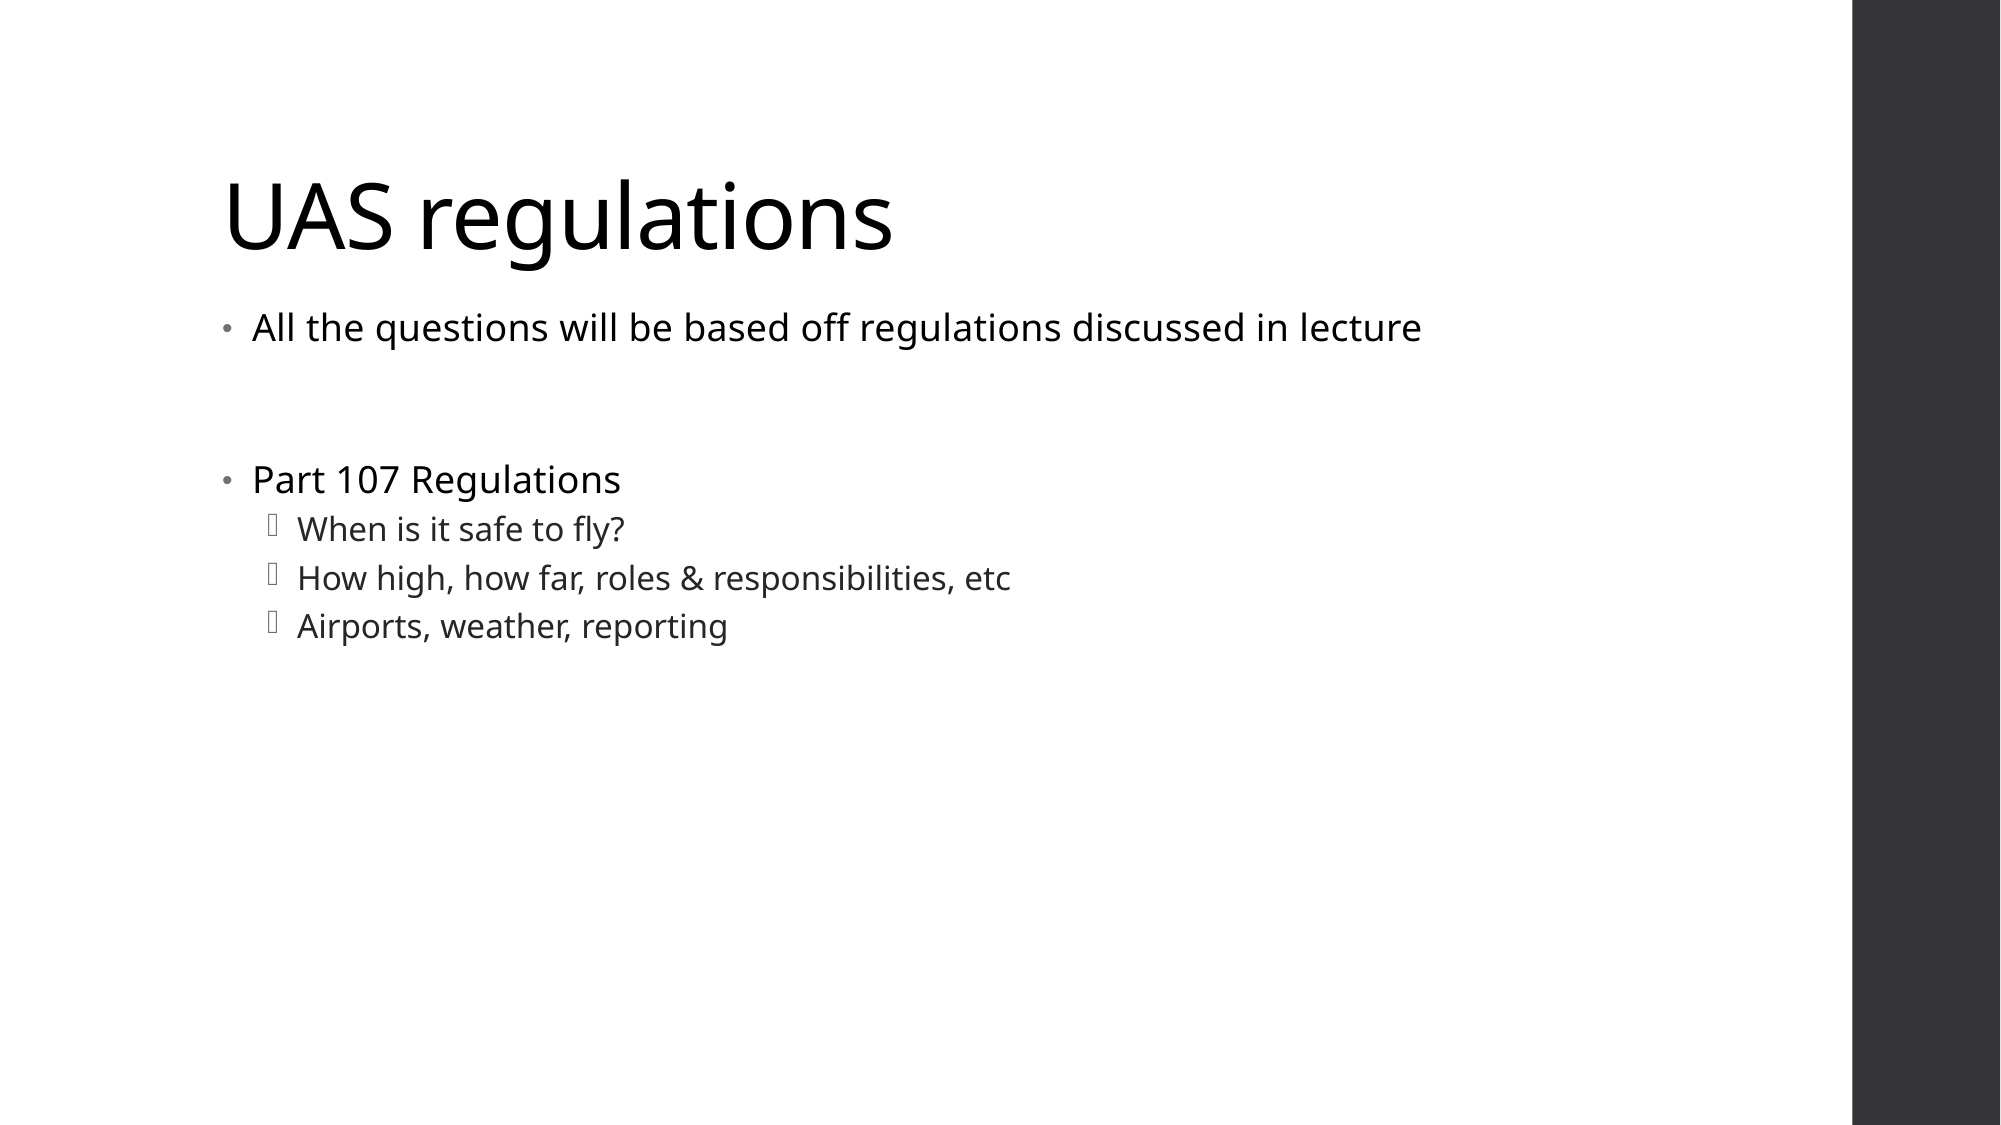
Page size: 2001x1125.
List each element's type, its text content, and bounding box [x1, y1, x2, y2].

list All the questions will be based off regulations discussed in lecture Part 107 Regulations When is it safe to fly? How high, how far, roles & responsibilities, etc Airports, weather, reporting [206, 299, 1617, 1014]
title UAS regulations [206, 60, 1797, 278]
